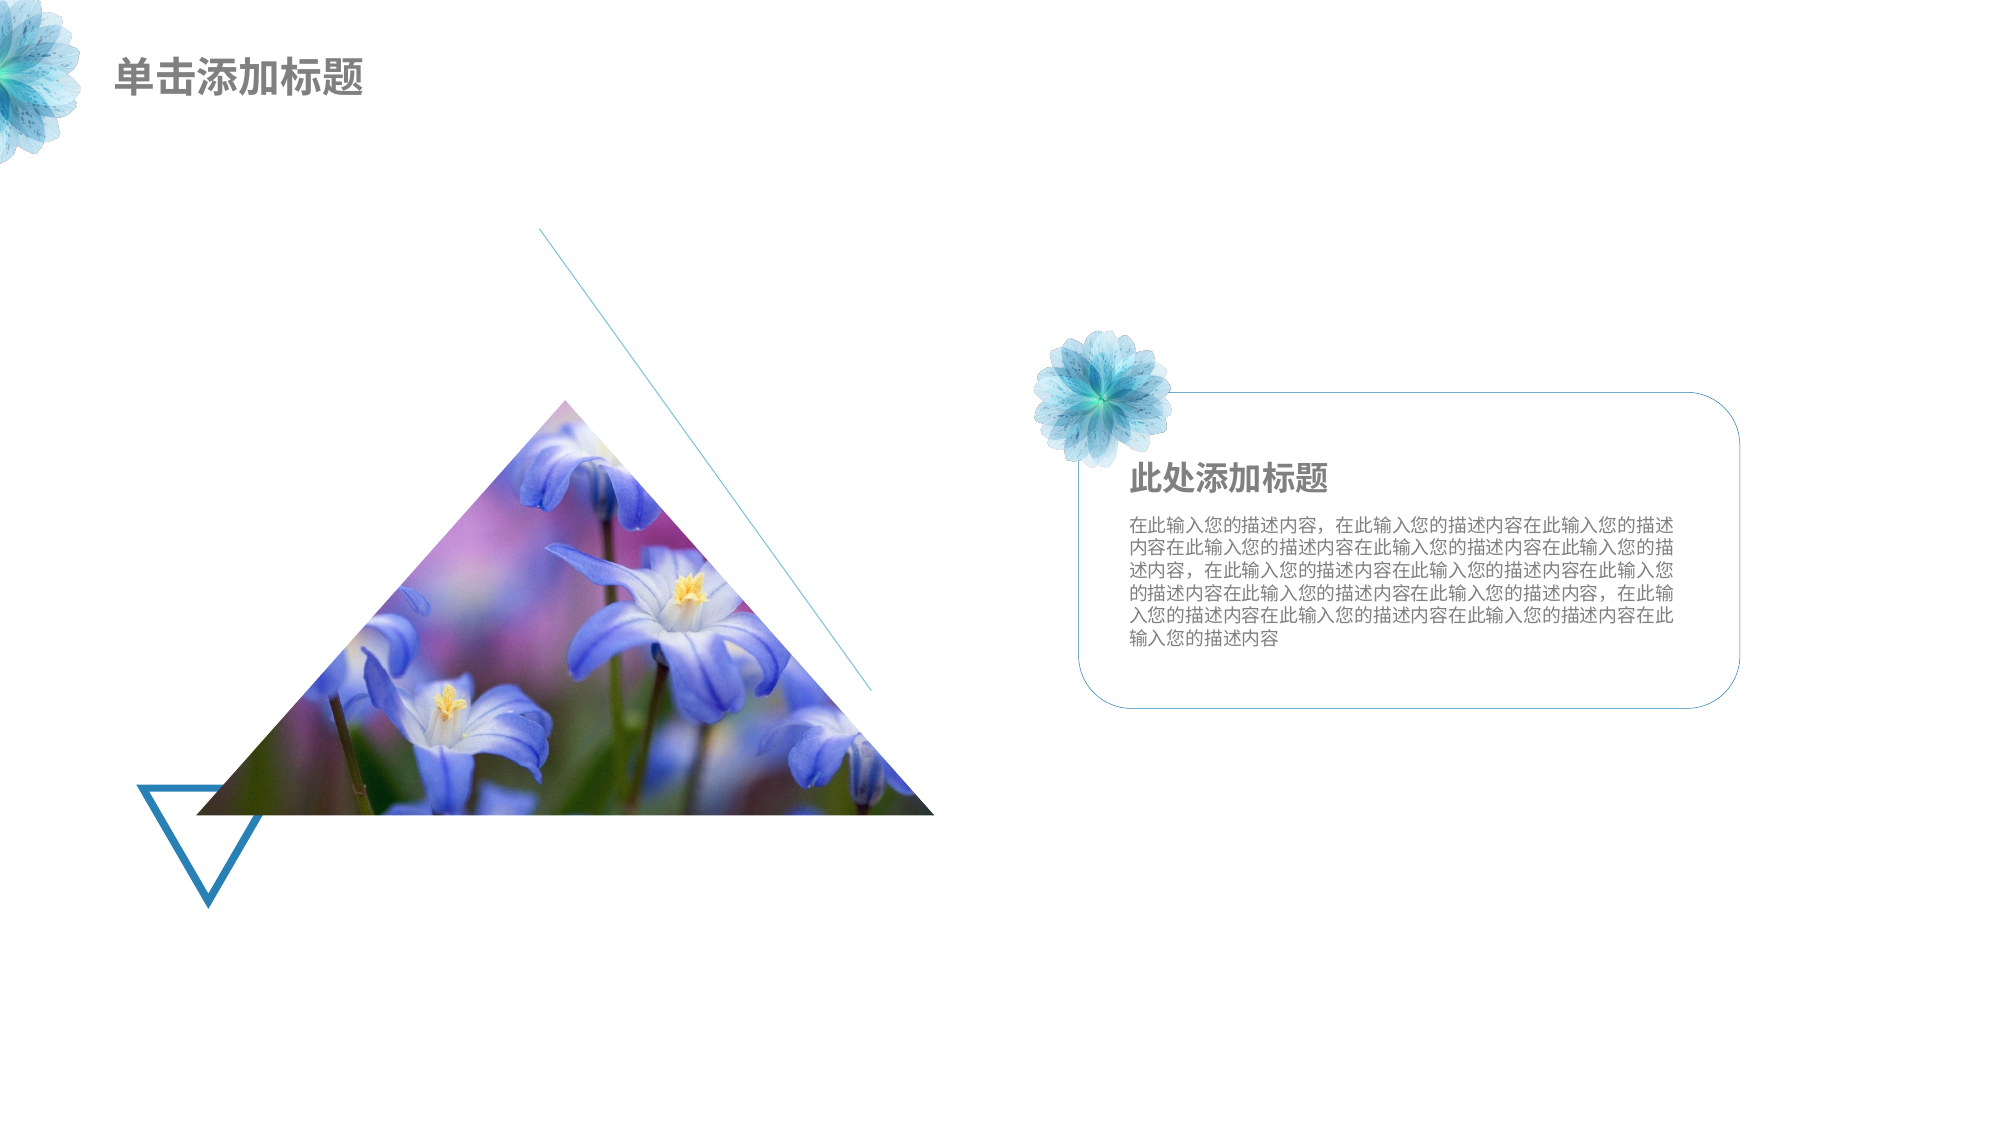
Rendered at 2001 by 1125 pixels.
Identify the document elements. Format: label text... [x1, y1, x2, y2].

text_box [1077, 391, 1741, 710]
text_box 在此输入您的描述内容，在此输入您的描述内容在此输入您的描述内容在此输入您的描述内容在此输入您的描述内容在此输入您的描述内容，在此输入您的描述内容在此输入您的描述内容在此输入您的描述内容在此输入您的描述内容在此输入您的描述内容，在此输入您的描述内容在此输入您的描述内容在此输入您的描述内容在此输入您的描述内容 [1114, 506, 1689, 682]
text_box [136, 784, 263, 909]
picture [0, 0, 81, 164]
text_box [539, 228, 872, 400]
text_box 此处添加标题 [1114, 450, 1537, 505]
picture [1033, 330, 1172, 468]
text_box 单击添加标题 [98, 43, 594, 108]
picture [196, 400, 935, 816]
